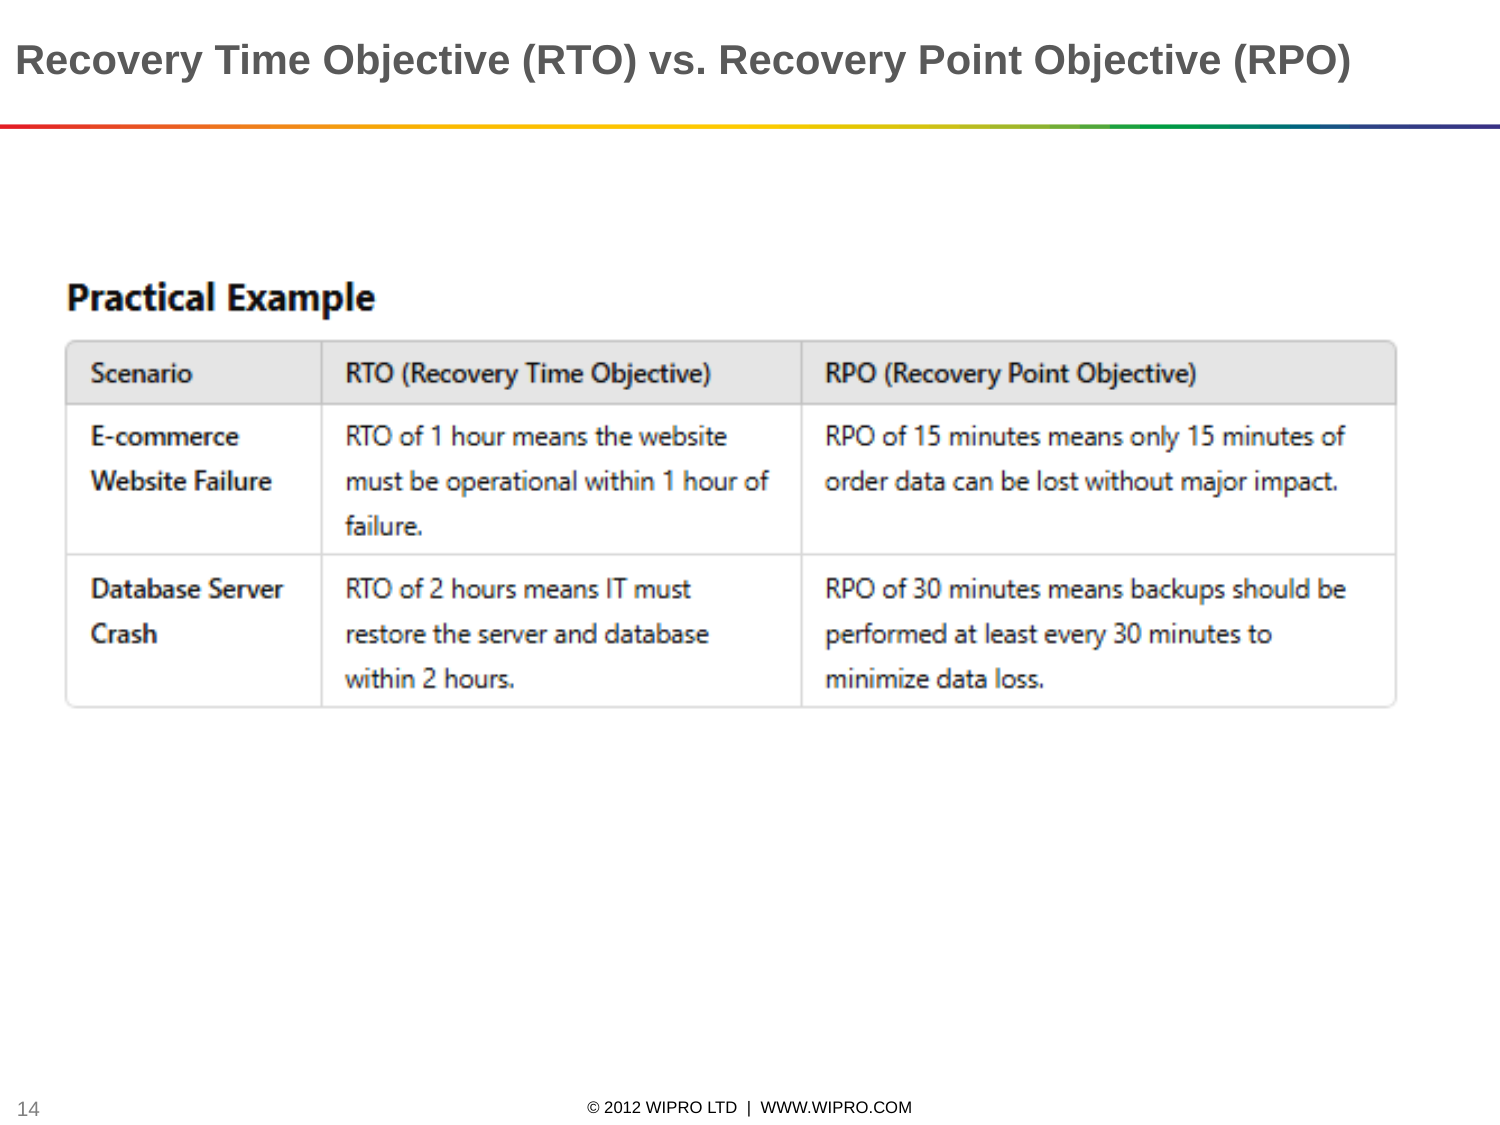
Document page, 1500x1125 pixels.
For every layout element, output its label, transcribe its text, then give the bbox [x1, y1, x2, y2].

list Recovery Time Objective (RTO) vs. Recovery Point Objective (RPO) [0, 0, 1500, 82]
picture [52, 262, 1438, 747]
